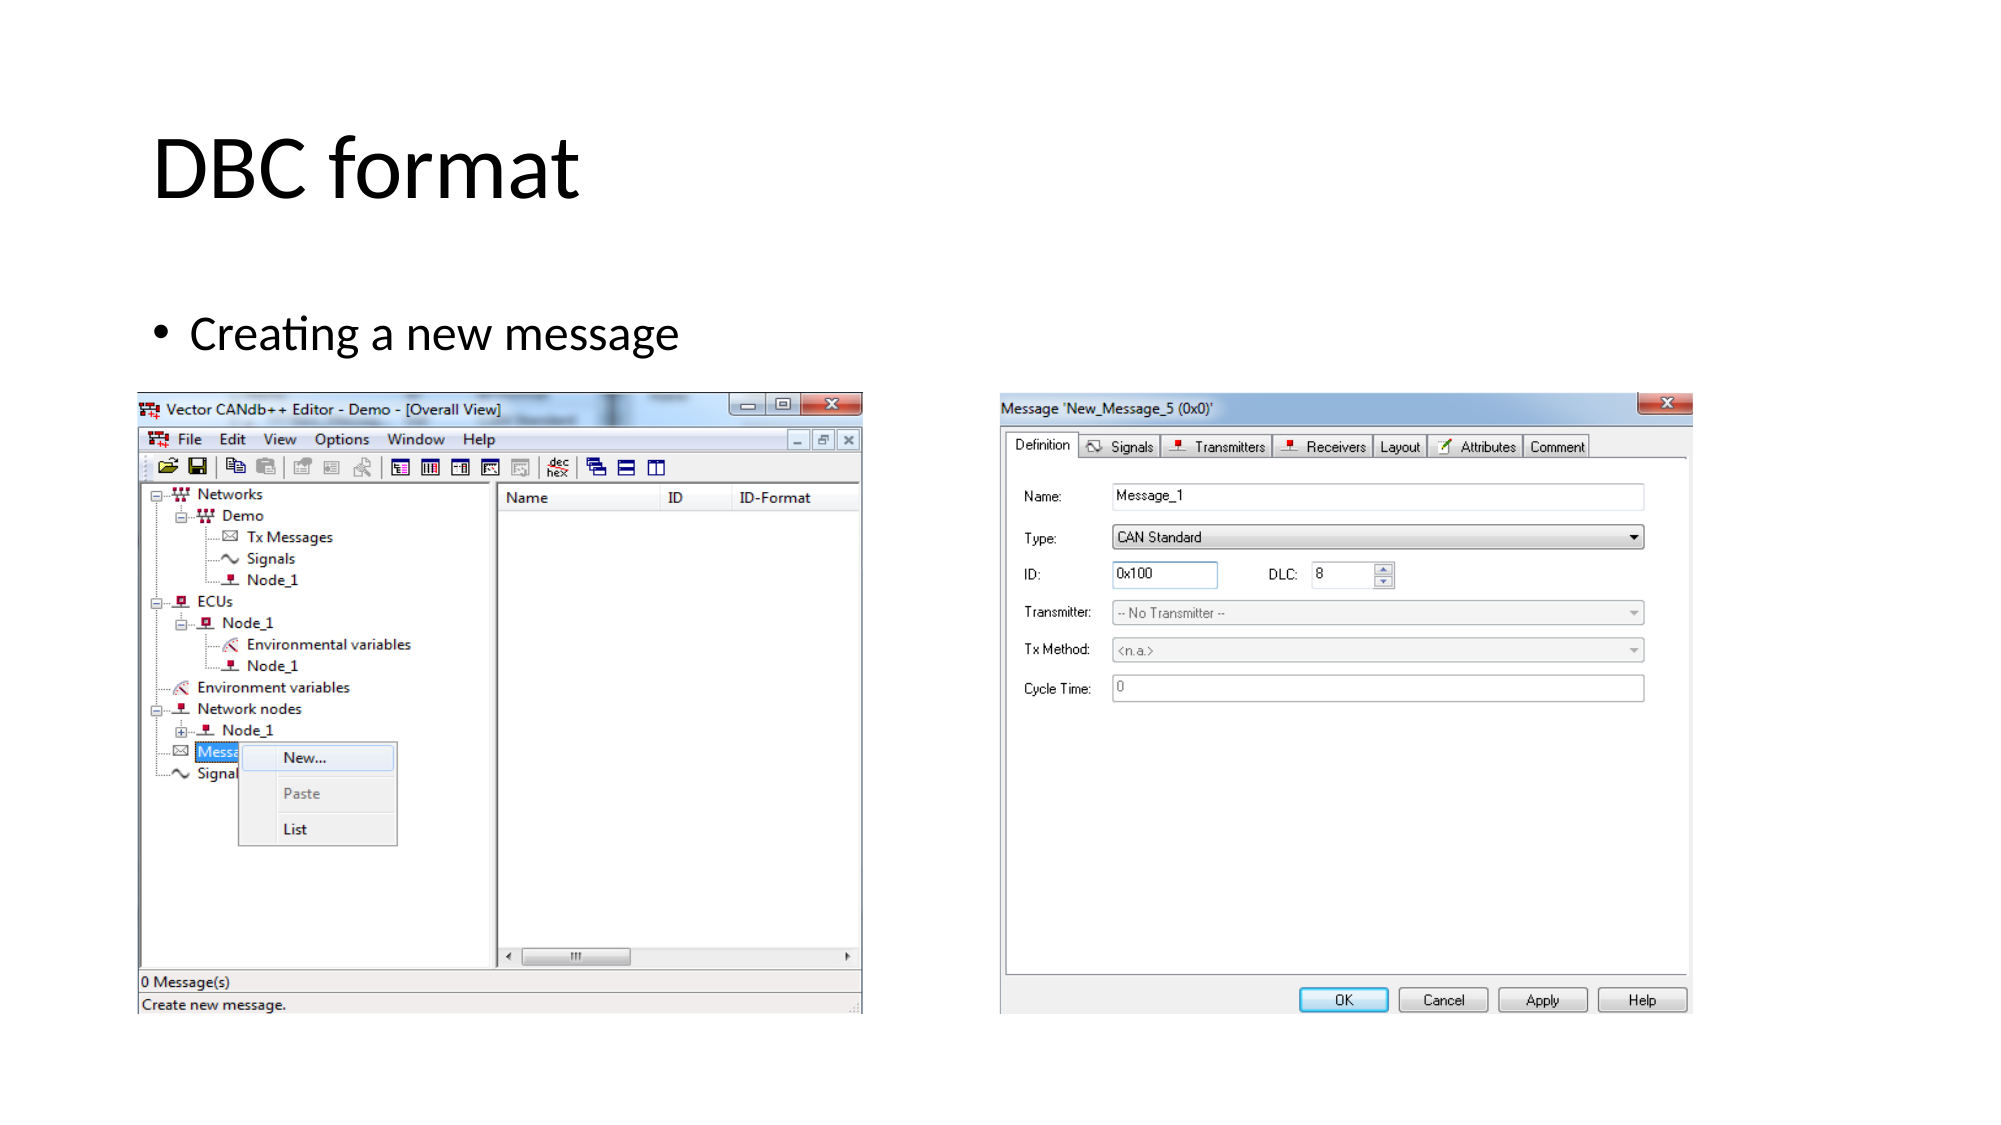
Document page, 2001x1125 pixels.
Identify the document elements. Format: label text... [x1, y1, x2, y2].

picture [999, 392, 1693, 1014]
list Creating a new message [137, 299, 1843, 1014]
title DBC format [137, 59, 1863, 278]
picture [137, 392, 863, 1014]
